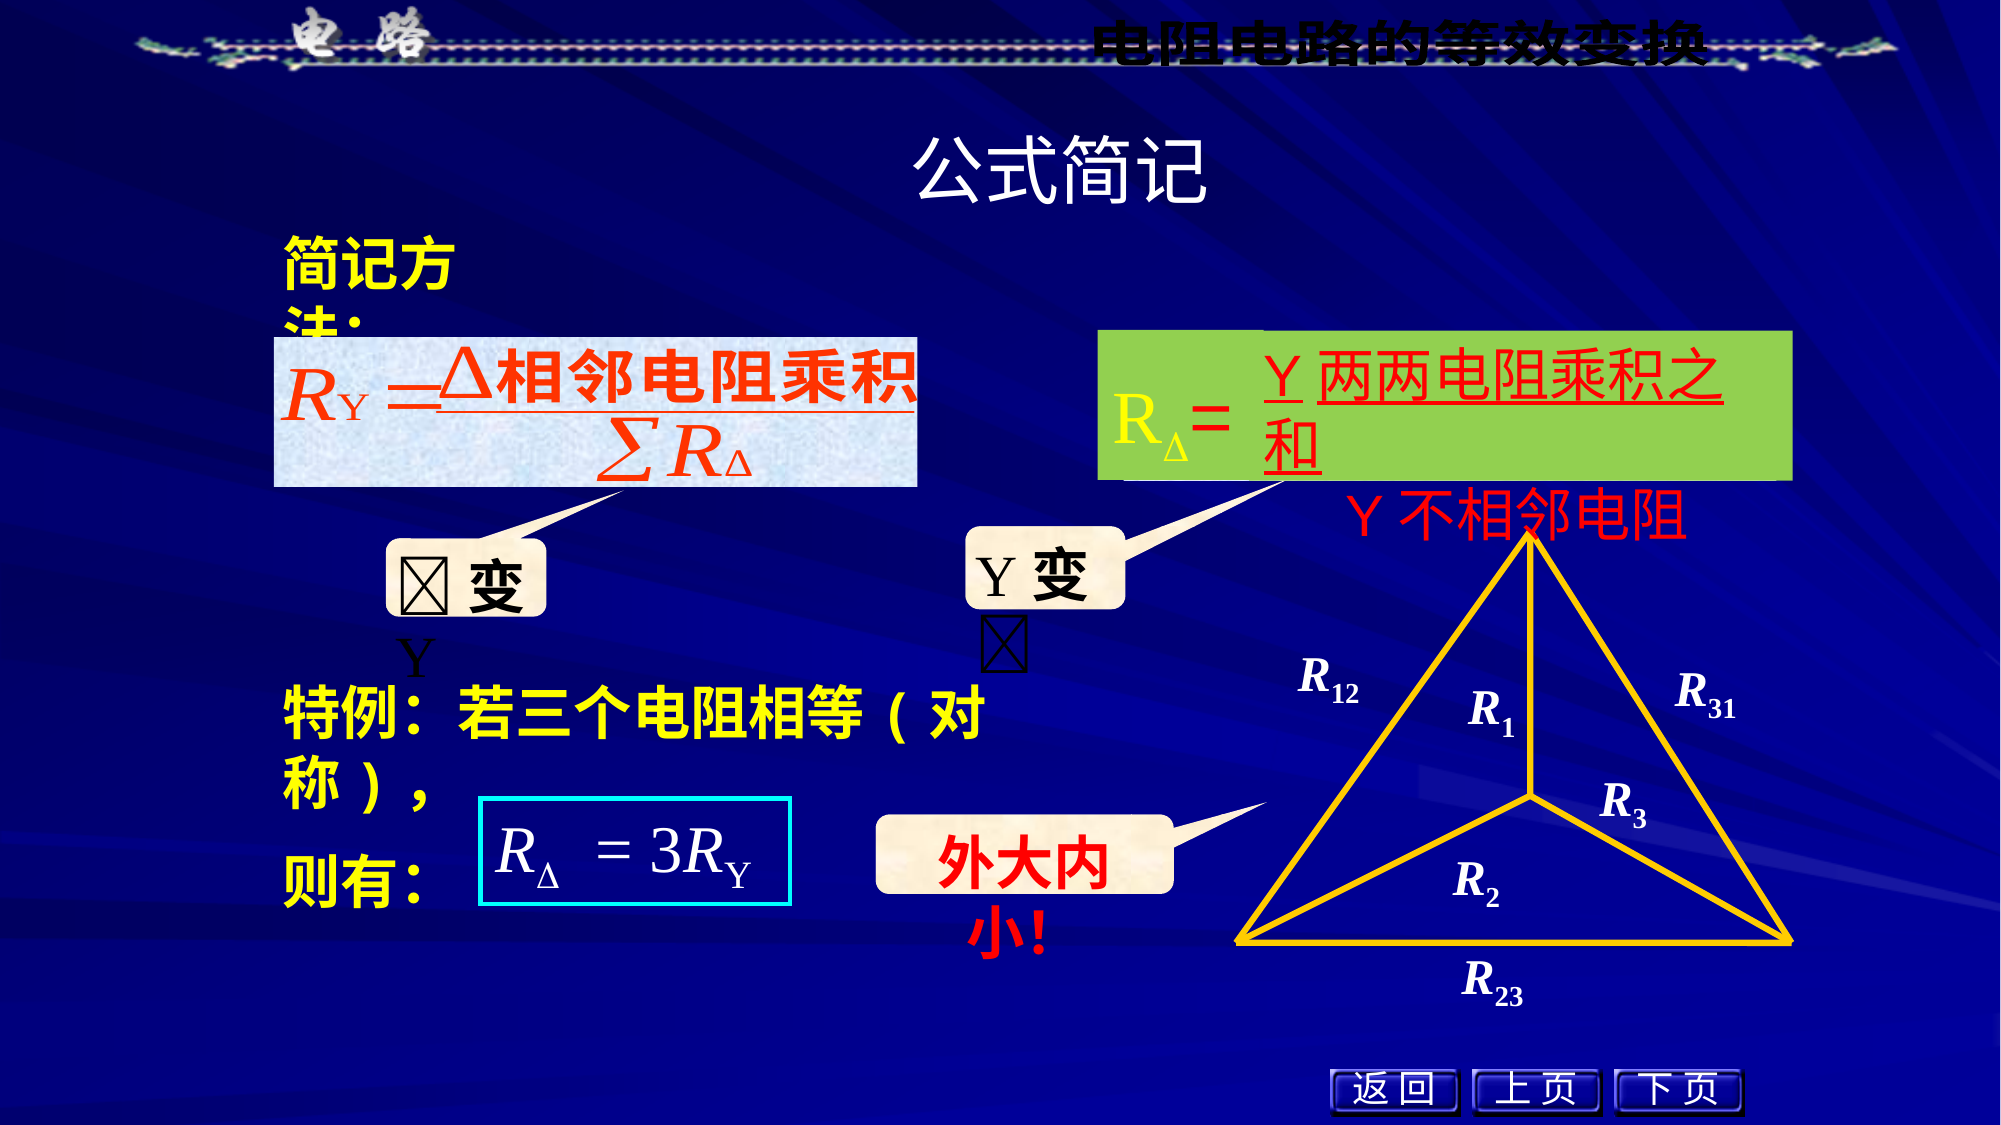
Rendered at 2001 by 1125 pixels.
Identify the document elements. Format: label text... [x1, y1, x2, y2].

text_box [1614, 1057, 1745, 1119]
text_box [1330, 1057, 1461, 1119]
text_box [1472, 1057, 1603, 1119]
text_box Y变 [965, 490, 1267, 610]
title 公式简记 [137, 59, 1863, 278]
slide_number [1433, 1024, 1900, 1103]
text_box R = 3RY [480, 798, 791, 905]
text_box R= [1096, 328, 1266, 482]
text_box 特例：若三个电阻相等(对称)， 则有： [267, 668, 1072, 923]
text_box 简记方法： [267, 278, 583, 375]
text_box Y两两电阻乘积之和 Y不相邻电阻 [1247, 329, 1795, 483]
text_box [1235, 530, 1792, 1013]
text_box 外大内小！ [875, 812, 1230, 894]
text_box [273, 337, 918, 487]
picture [0, 0, 2001, 1125]
text_box 变Y [385, 496, 612, 617]
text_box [1123, 337, 1777, 481]
